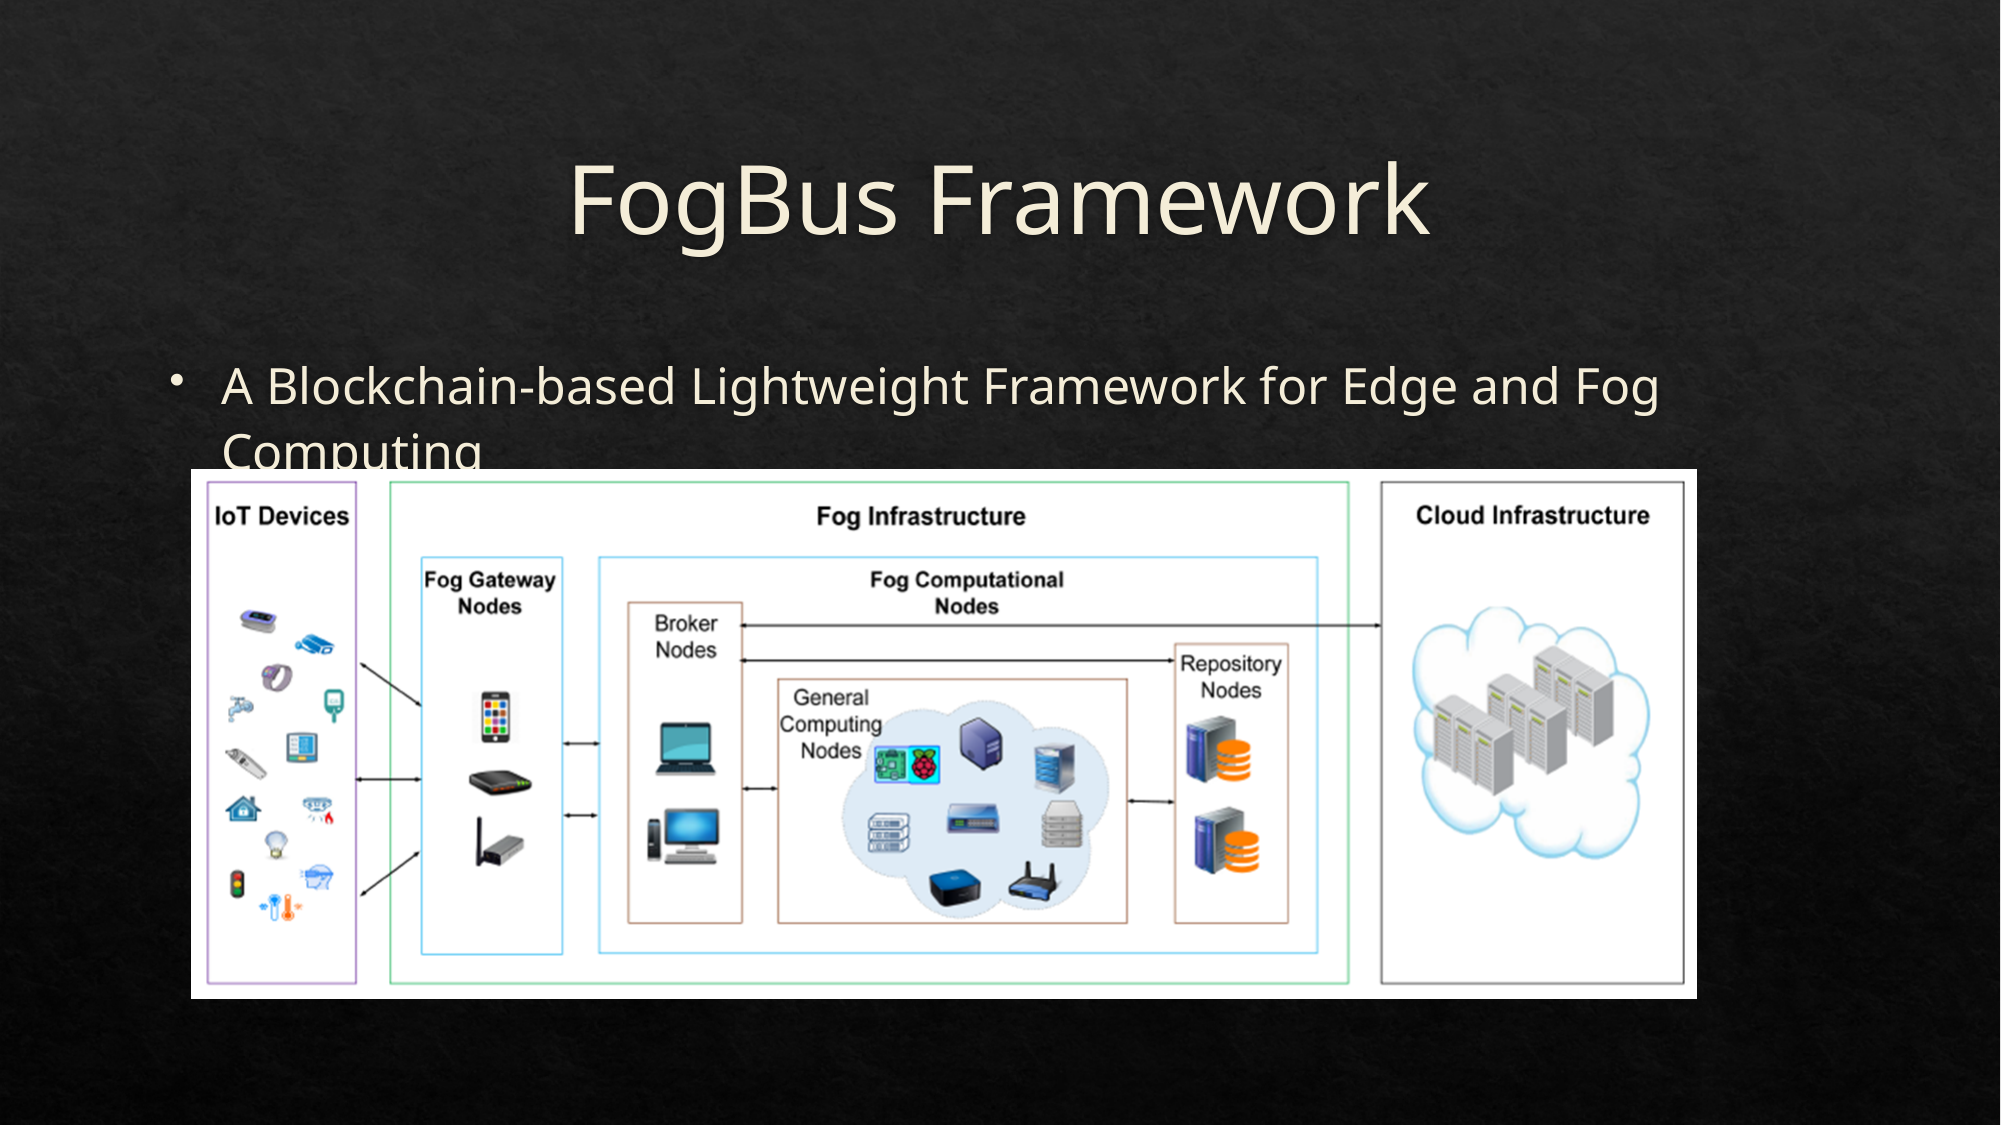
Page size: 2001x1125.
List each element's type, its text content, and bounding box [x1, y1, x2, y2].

picture [191, 469, 1697, 1000]
title FogBus Framework [149, 99, 1849, 307]
list A Blockchain-based Lightweight Framework for Edge and Fog Computing [149, 340, 1849, 950]
